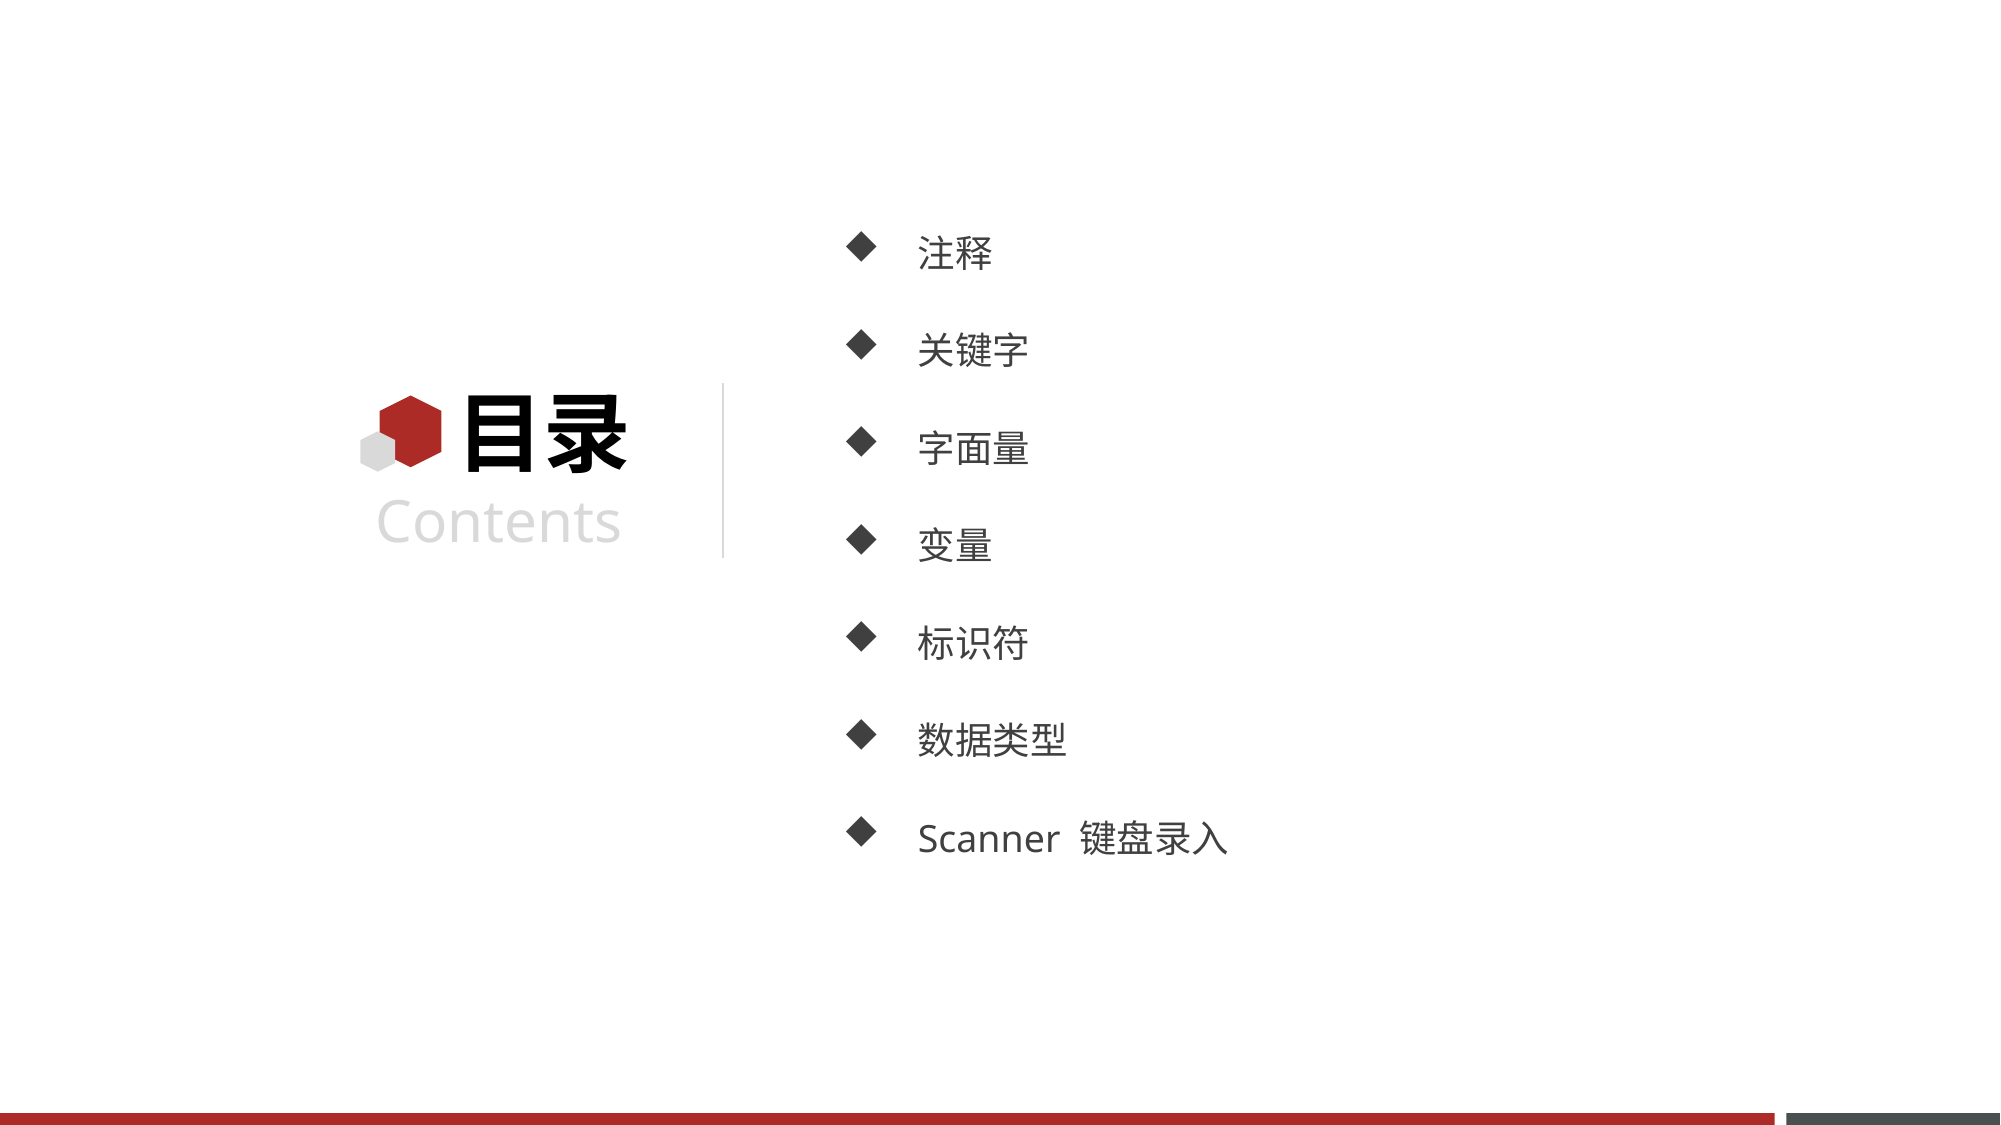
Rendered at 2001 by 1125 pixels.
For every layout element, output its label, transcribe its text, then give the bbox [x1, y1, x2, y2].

list 注释 关键字 字面量 变量 标识符 数据类型 Scanner 键盘录入 [828, 172, 1808, 872]
